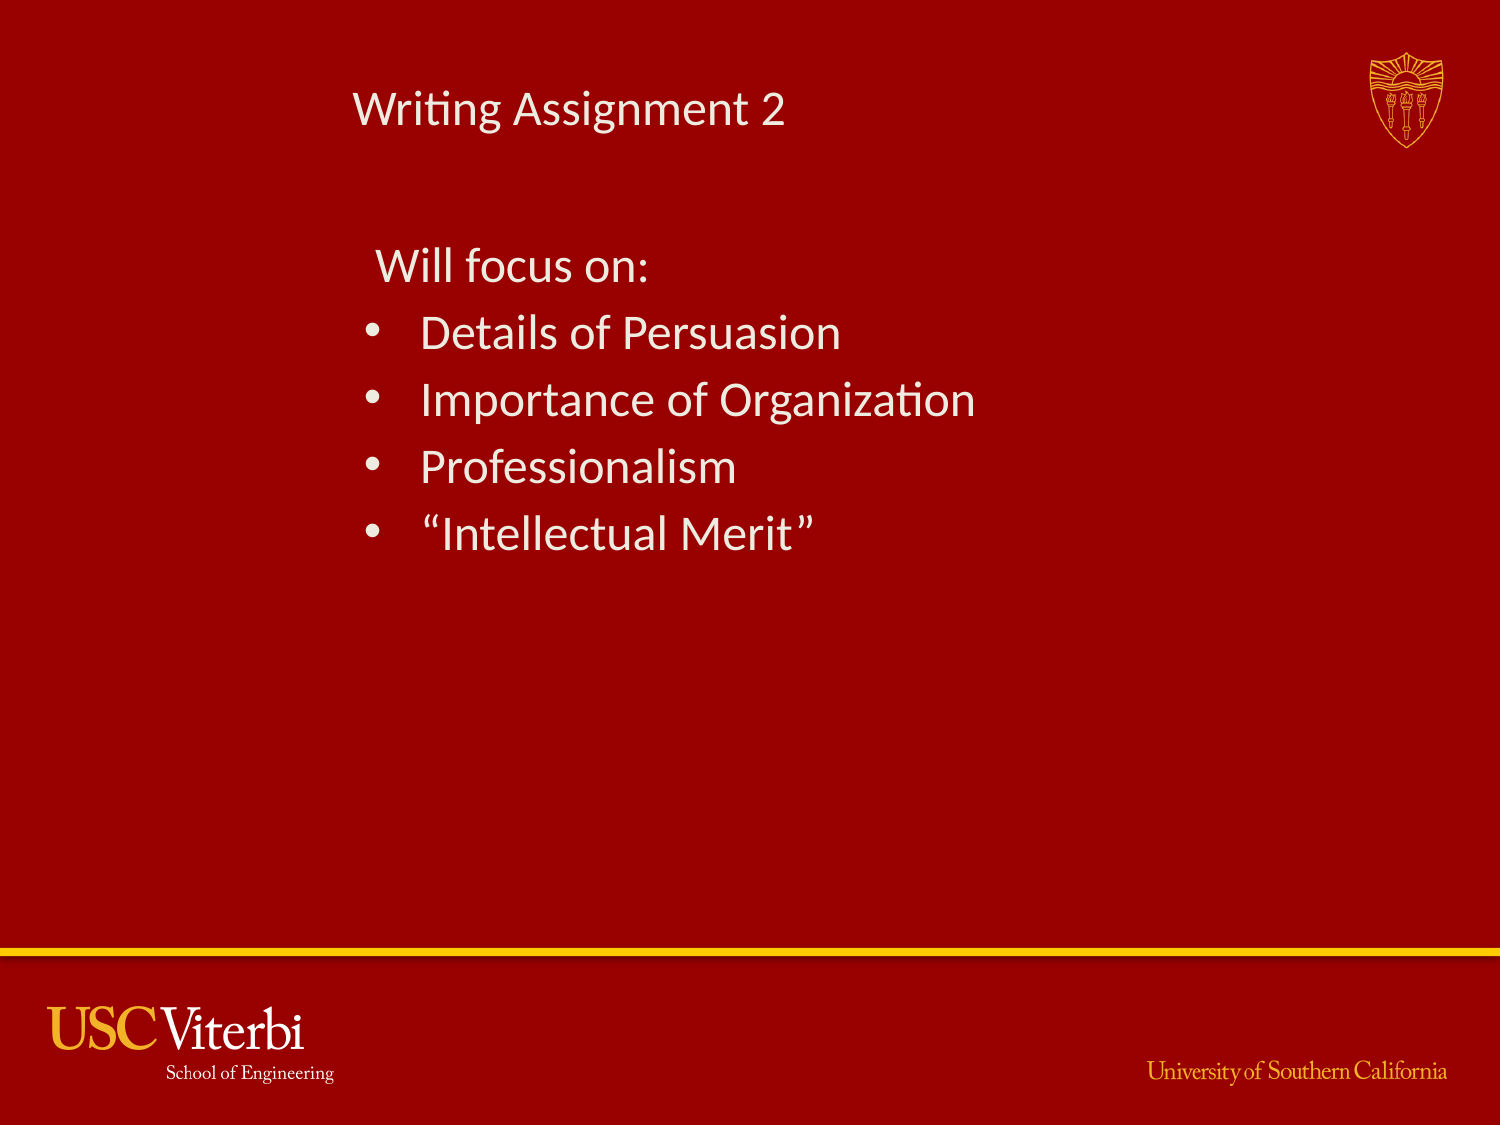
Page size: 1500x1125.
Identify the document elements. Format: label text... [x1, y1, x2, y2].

title Writing Assignment 2 [337, 62, 1300, 250]
list Will focus on: Details of Persuasion Importance of Organization Professionalism “Intellectual Merit” [349, 224, 1362, 975]
picture [47, 1006, 334, 1084]
picture [1147, 1060, 1447, 1086]
picture [1345, 39, 1468, 162]
